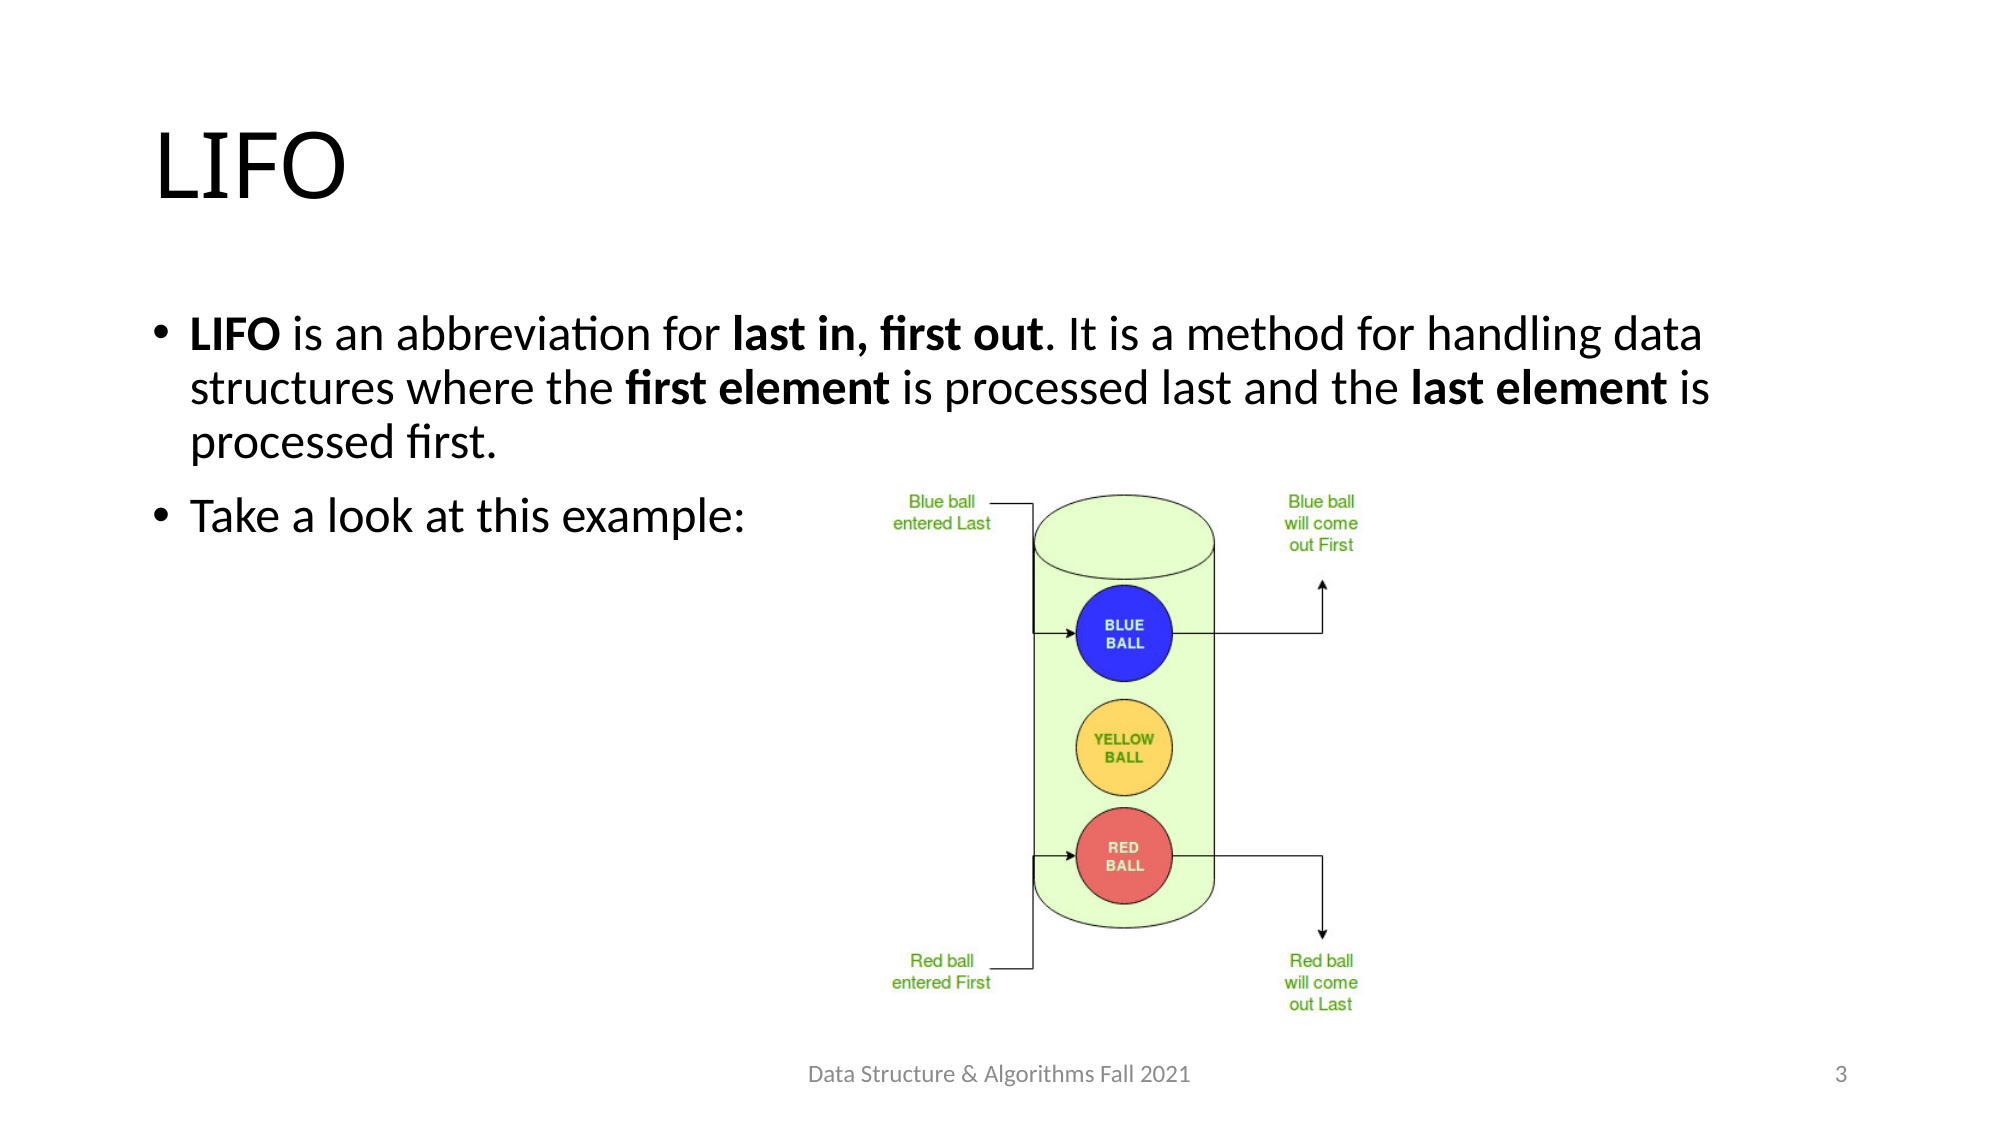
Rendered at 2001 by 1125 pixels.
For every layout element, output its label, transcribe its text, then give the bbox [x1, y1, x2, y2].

slide_number 3 [1412, 1042, 1863, 1103]
title LIFO [137, 59, 1863, 278]
picture [892, 485, 1364, 1014]
footer Data Structure & Algorithms Fall 2021 [662, 1042, 1338, 1103]
list LIFO is an abbreviation for last in, first out. It is a method for handling data structures where the first element is processed last and the last element is processed first. Take a look at this example: [137, 299, 1863, 1014]
